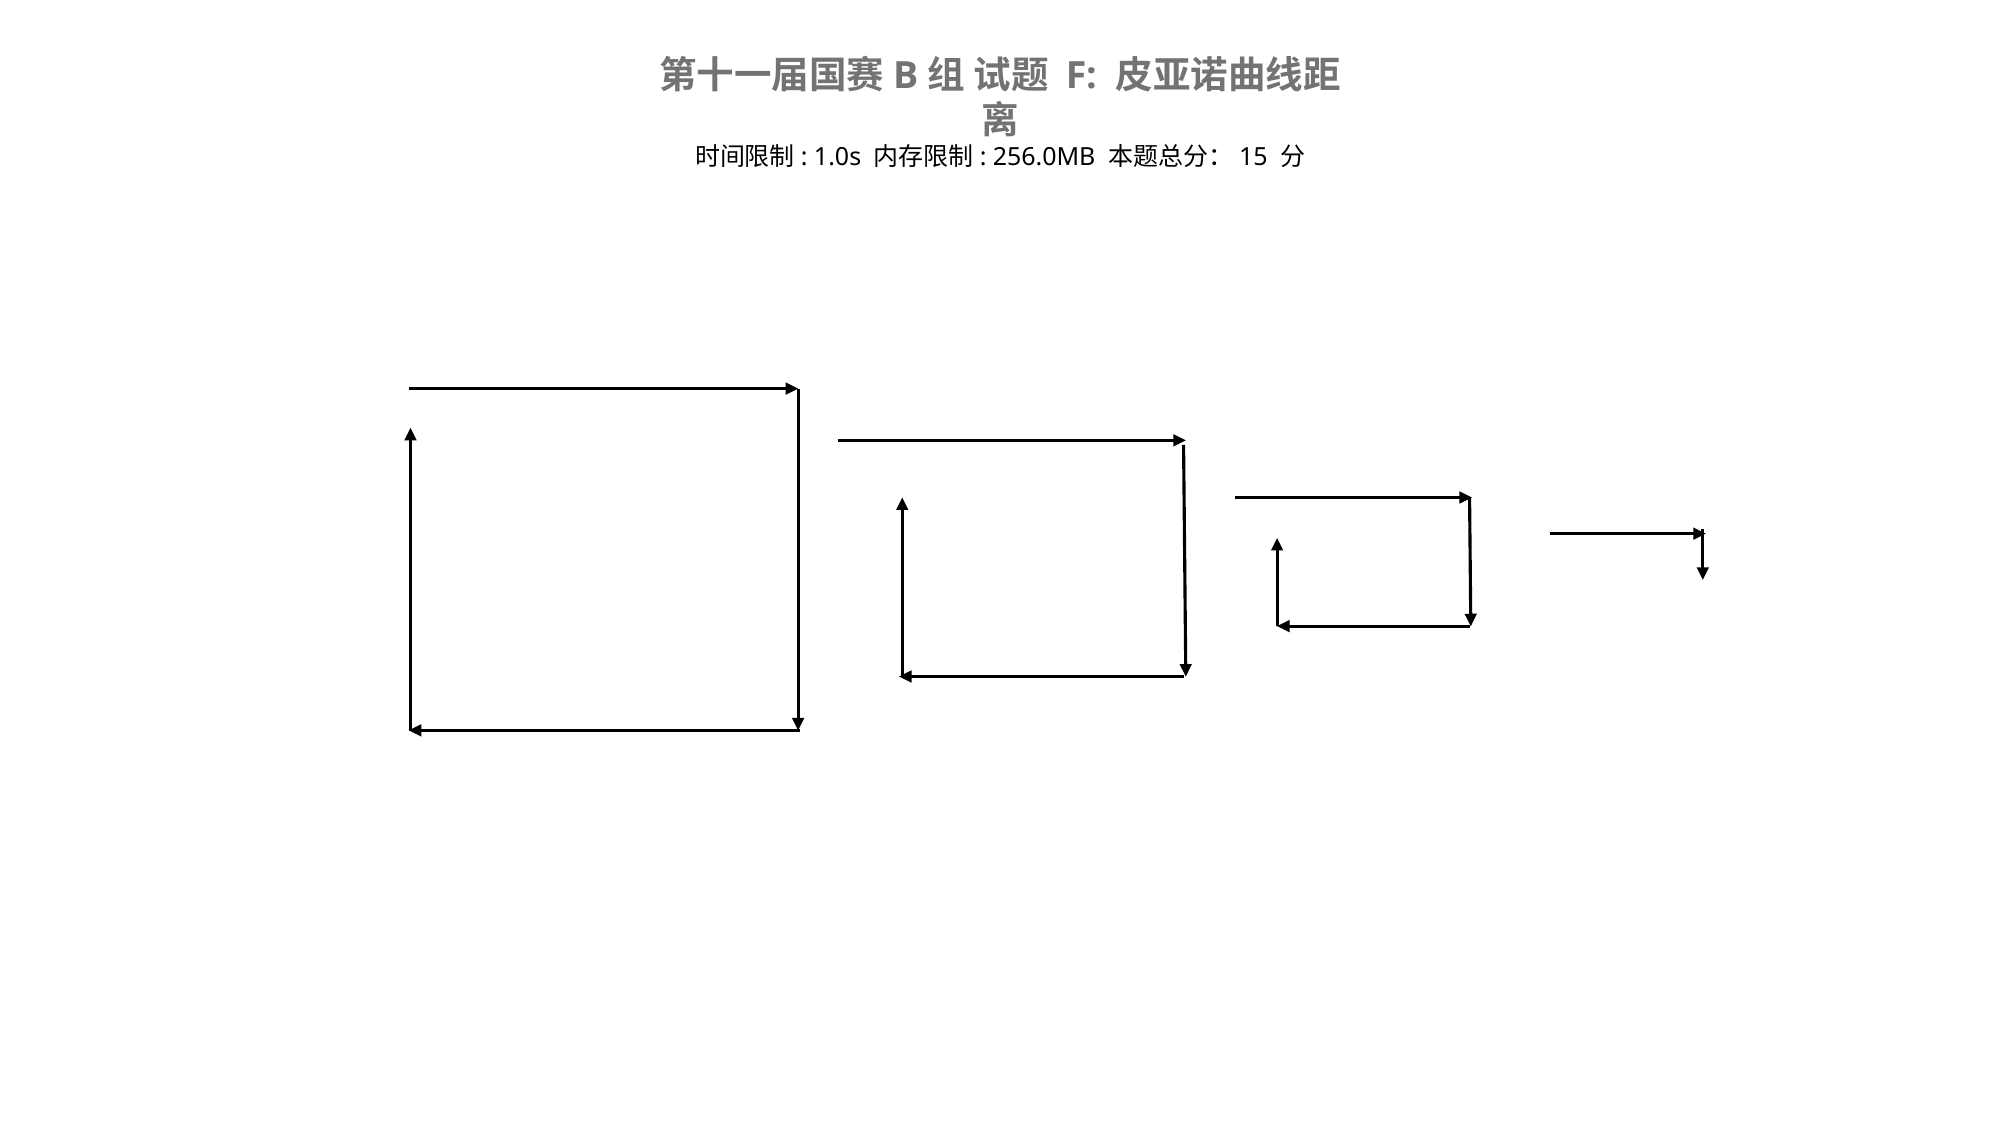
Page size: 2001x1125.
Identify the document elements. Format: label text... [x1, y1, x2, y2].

text_box 第十一届国赛B组 试题 F: 皮亚诺曲线距离 时间限制: 1.0s 内存限制: 256.0MB 本题总分：15 分 [631, 43, 1369, 178]
